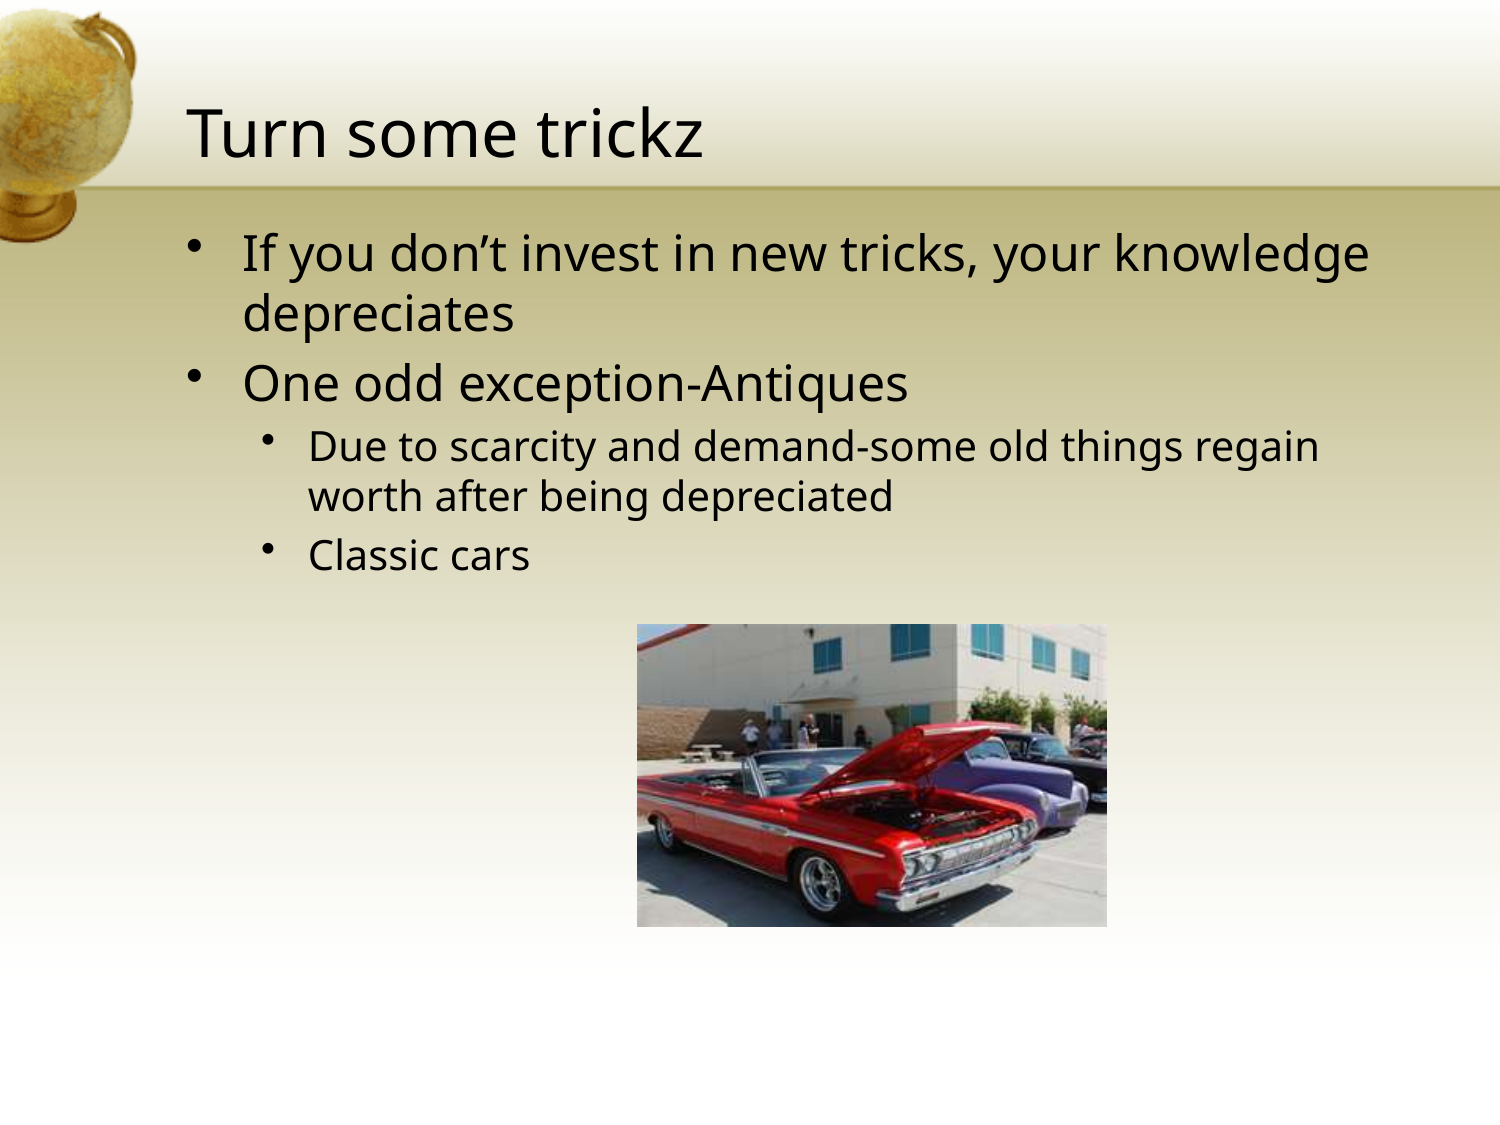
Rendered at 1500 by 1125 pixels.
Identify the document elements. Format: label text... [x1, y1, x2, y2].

picture [0, 0, 1500, 1125]
list If you don’t invest in new tricks, your knowledge depreciates One odd exception-Antiques Due to scarcity and demand-some old things regain worth after being depreciated Classic cars [171, 214, 1436, 1018]
title Turn some trickz [171, 36, 1436, 179]
